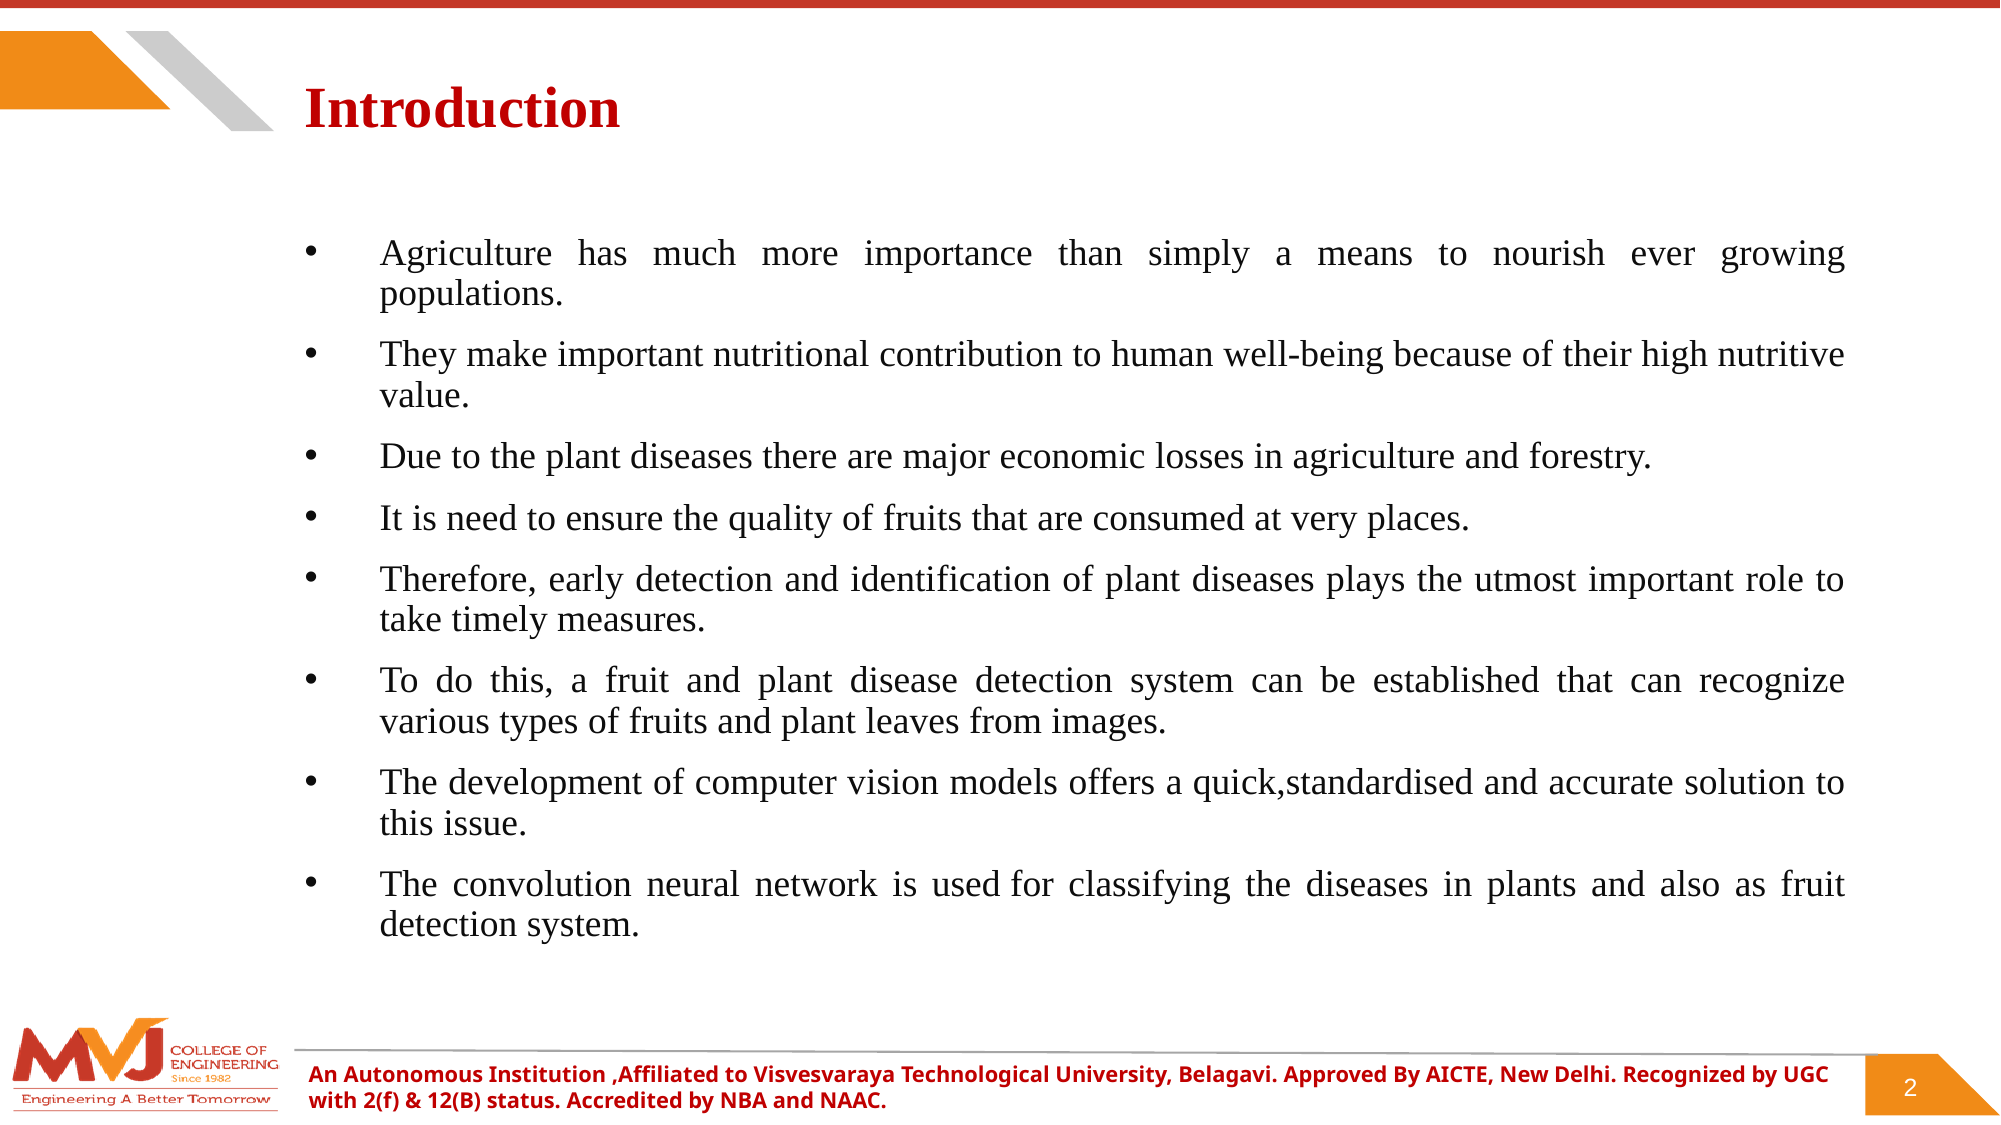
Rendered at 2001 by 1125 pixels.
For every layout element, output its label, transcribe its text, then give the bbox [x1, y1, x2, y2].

slide_number 2 [1482, 1056, 1933, 1117]
list Agriculture has much more importance than simply a means to nourish ever growing populations. They make important nutritional contribution to human well-being because of their high nutritive value. Due to the plant diseases there are major economic losses in agriculture and forestry. It is need to ensure the quality of fruits that are consumed at very places. Therefore, early detection and identification of plant diseases plays the utmost important role to take timely measures. To do this, a fruit and plant disease detection system can be established that can recognize various types of fruits and plant leaves from images. The development of computer vision models offers a quick,standardised and accurate solution to this issue. The convolution neural network is used for classifying the diseases in plants and also as fruit detection system. [289, 225, 1863, 940]
title Introduction [289, 0, 1975, 218]
picture [0, 1000, 290, 1117]
